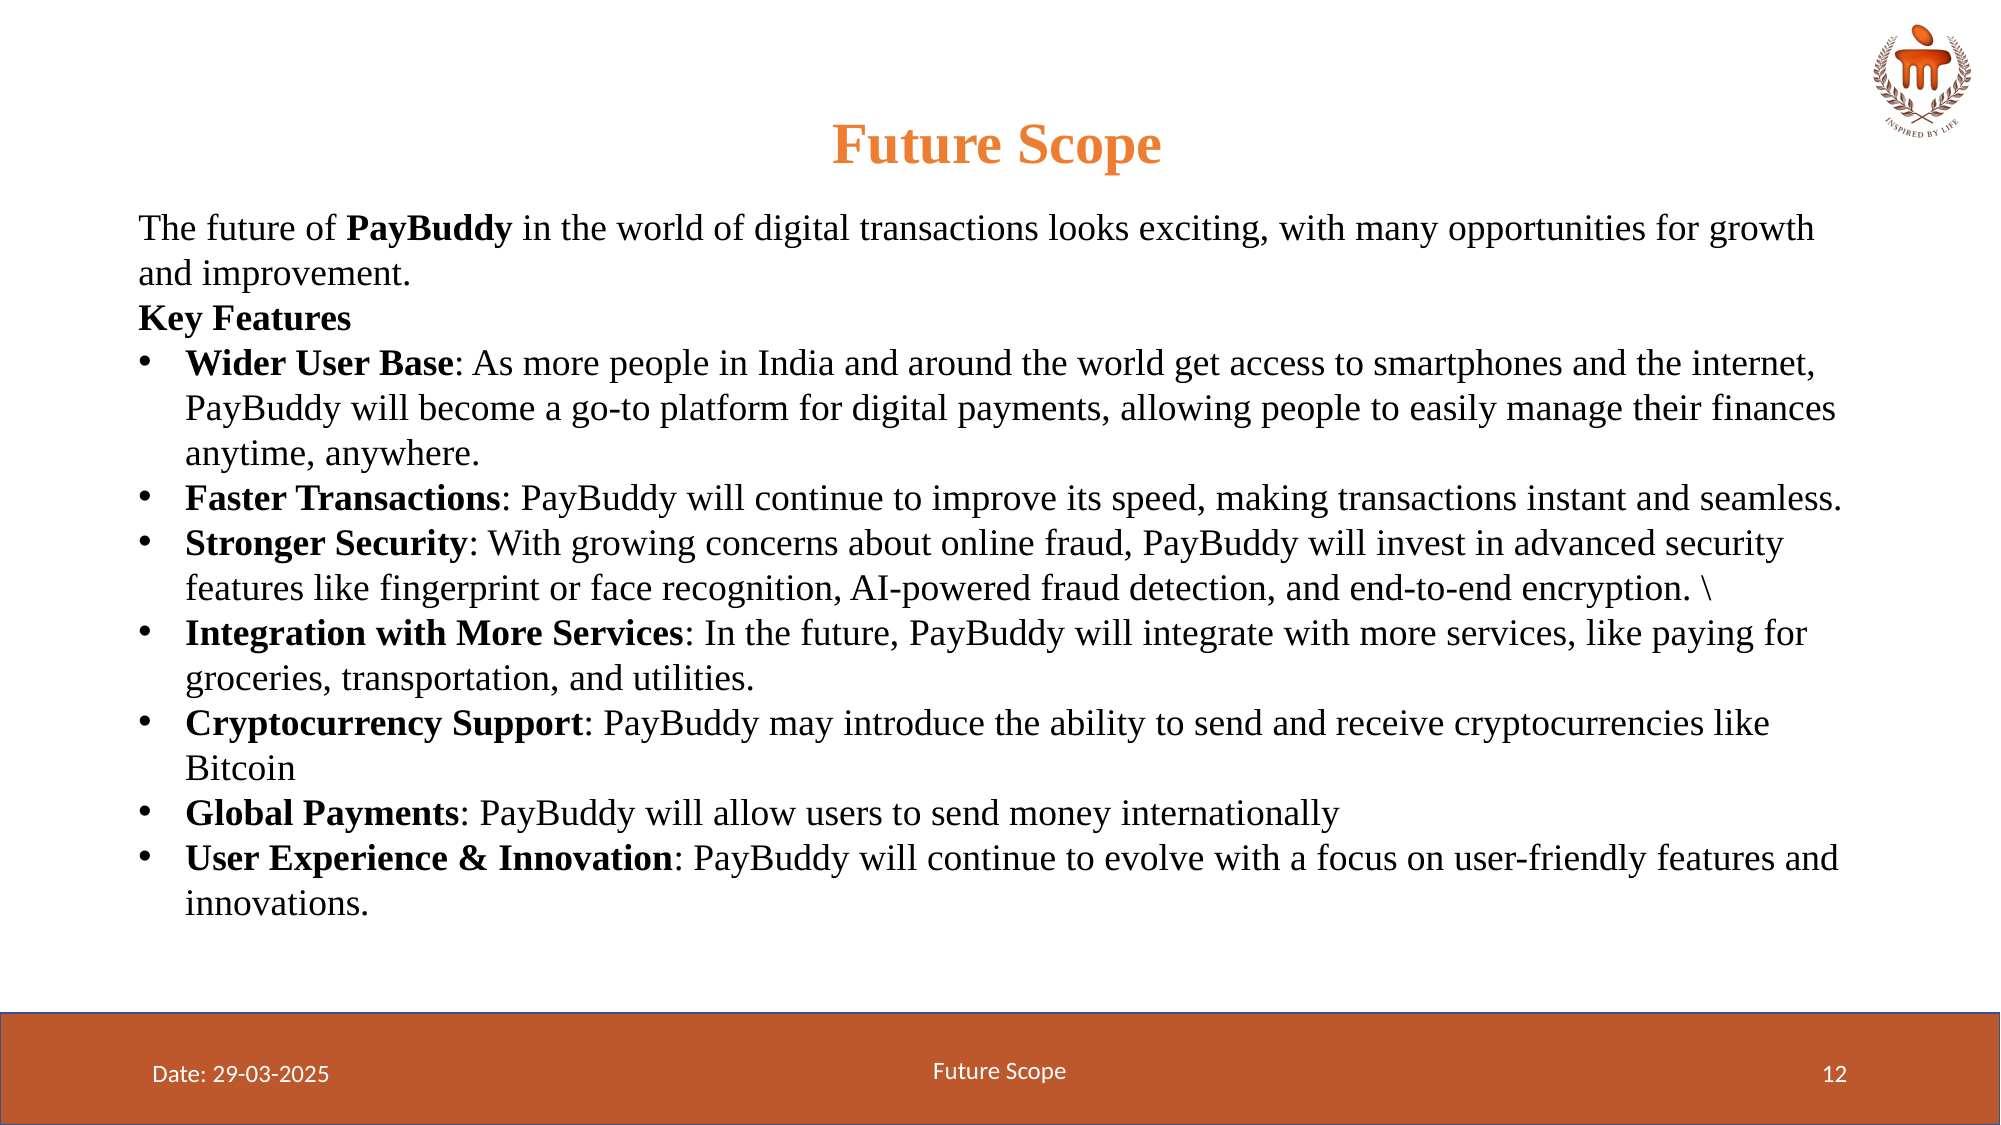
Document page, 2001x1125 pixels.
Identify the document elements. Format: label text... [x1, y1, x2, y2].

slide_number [137, 1042, 557, 1103]
text_box [0, 1012, 557, 1125]
text_box Future Scope [817, 97, 1181, 183]
slide_number 12 [1412, 1042, 1863, 1103]
text_box [1443, 1012, 2000, 1125]
text_box The future of PayBuddy in the world of digital transactions looks exciting, with many opportunities for growth and improvement. Key Features Wider User Base: As more people in India and around the world get access to smartphones and the internet, PayBuddy will become a go-to platform for digital payments, allowing people to easily manage their finances anytime, anywhere. Faster Transactions: PayBuddy will continue to improve its speed, making transactions instant and seamless. Stronger Security: With growing concerns about online fraud, PayBuddy will invest in advanced security features like fingerprint or face recognition, AI-powered fraud detection, and end-to-end encryption. \ Integration with More Services: In the future, PayBuddy will integrate with more services, like paying for groceries, transportation, and utilities. Cryptocurrency Support: PayBuddy may introduce the ability to send and receive cryptocurrencies like Bitcoin Global Payments: PayBuddy will allow users to send money internationally User Experience & Innovation: PayBuddy will continue to evolve with a focus on user-friendly features and innovations. [123, 195, 1863, 1021]
footer Future Scope [557, 1021, 1443, 1125]
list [1862, 22, 1981, 141]
